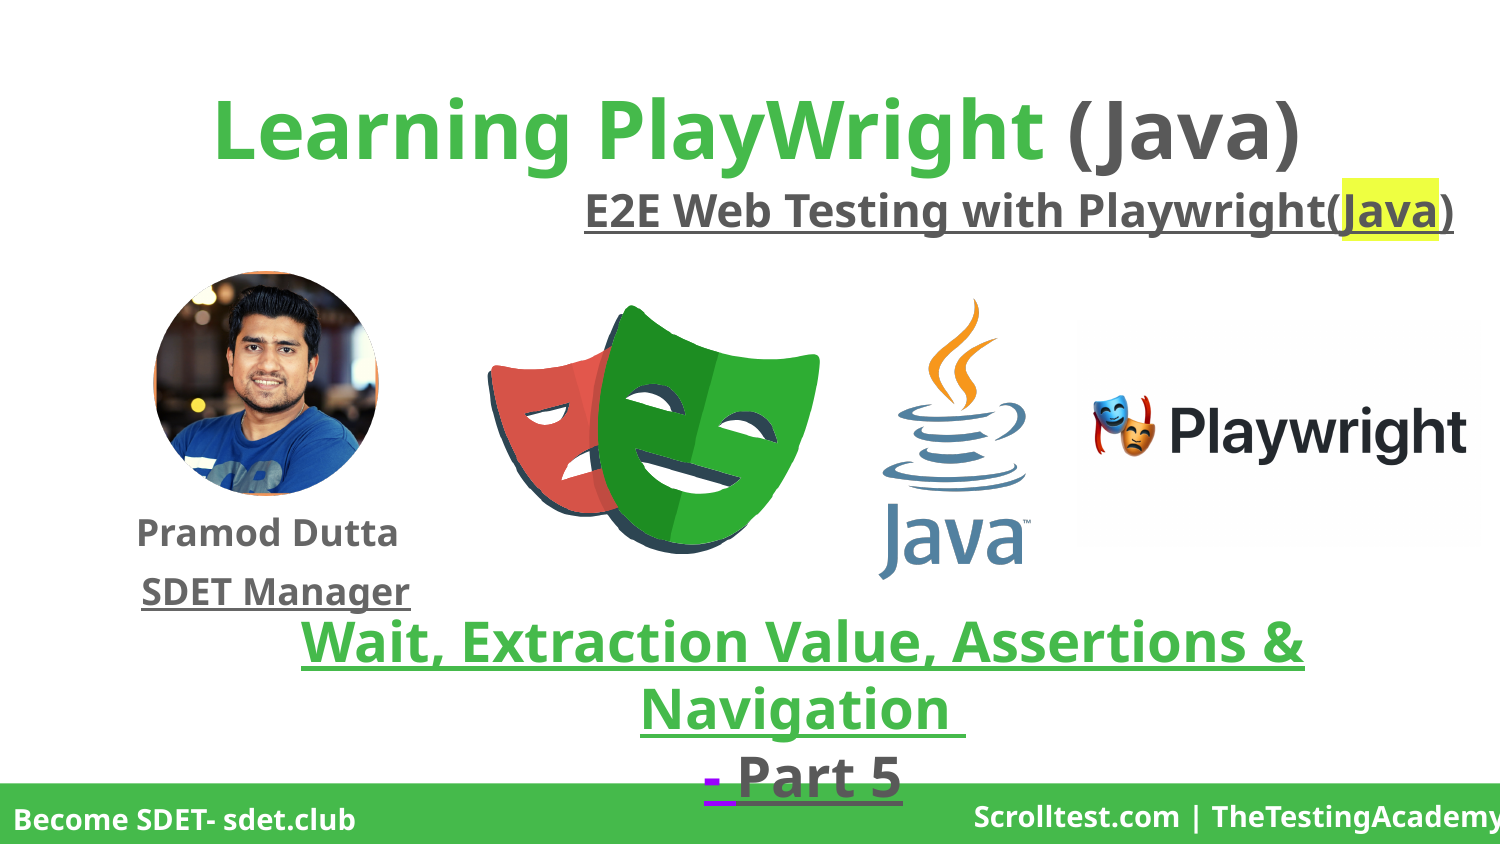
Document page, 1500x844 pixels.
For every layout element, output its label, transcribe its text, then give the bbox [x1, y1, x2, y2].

title Learning PlayWright (Java) [57, 87, 1455, 226]
picture [120, 266, 405, 505]
title Wait, Extraction Value, Assertions & Navigation - Part 5 [160, 636, 1446, 778]
title SDET Manager [126, 563, 460, 618]
picture [1077, 319, 1482, 548]
picture [465, 232, 851, 618]
title Pramod Dutta [120, 504, 460, 559]
title E2E Web Testing with Playwright(Java) [538, 176, 1500, 242]
text_box [6, 783, 499, 844]
picture [875, 296, 1033, 583]
